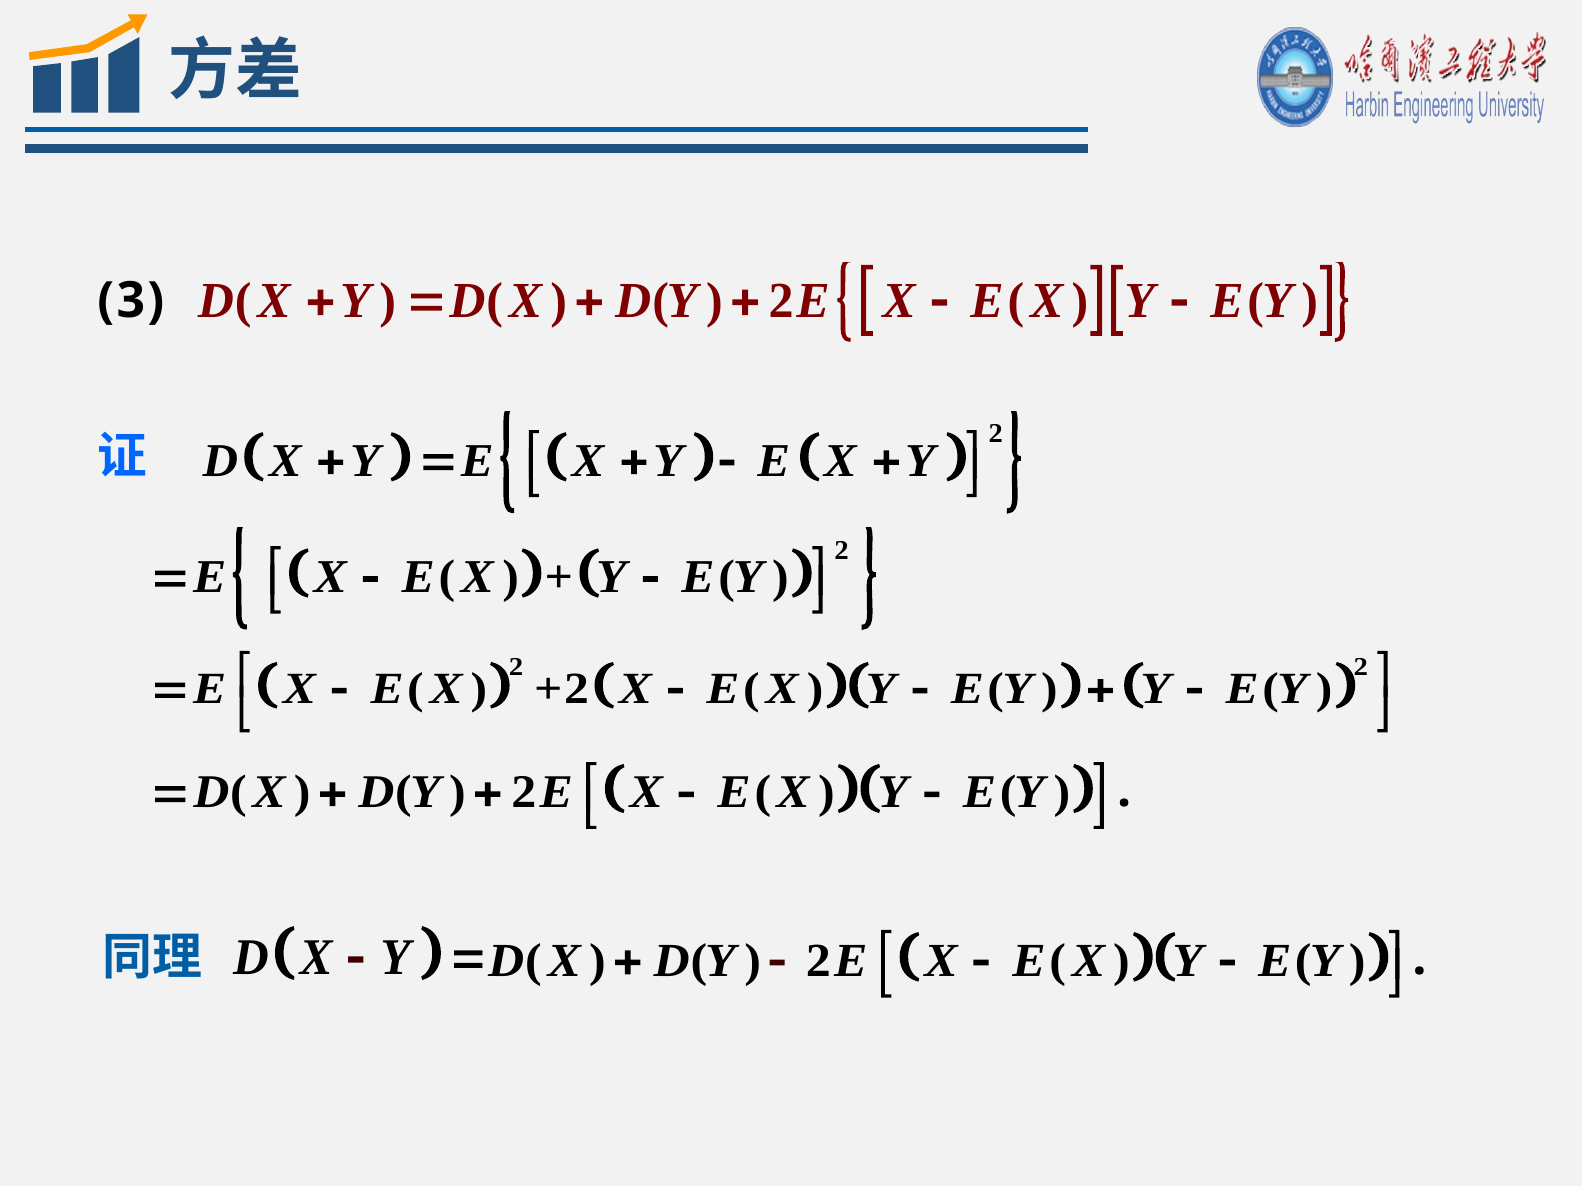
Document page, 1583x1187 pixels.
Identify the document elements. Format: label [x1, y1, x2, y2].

text_box [97, 411, 1562, 839]
picture [1251, 2, 1580, 164]
text_box [97, 250, 1439, 359]
text_box [102, 911, 1461, 1041]
